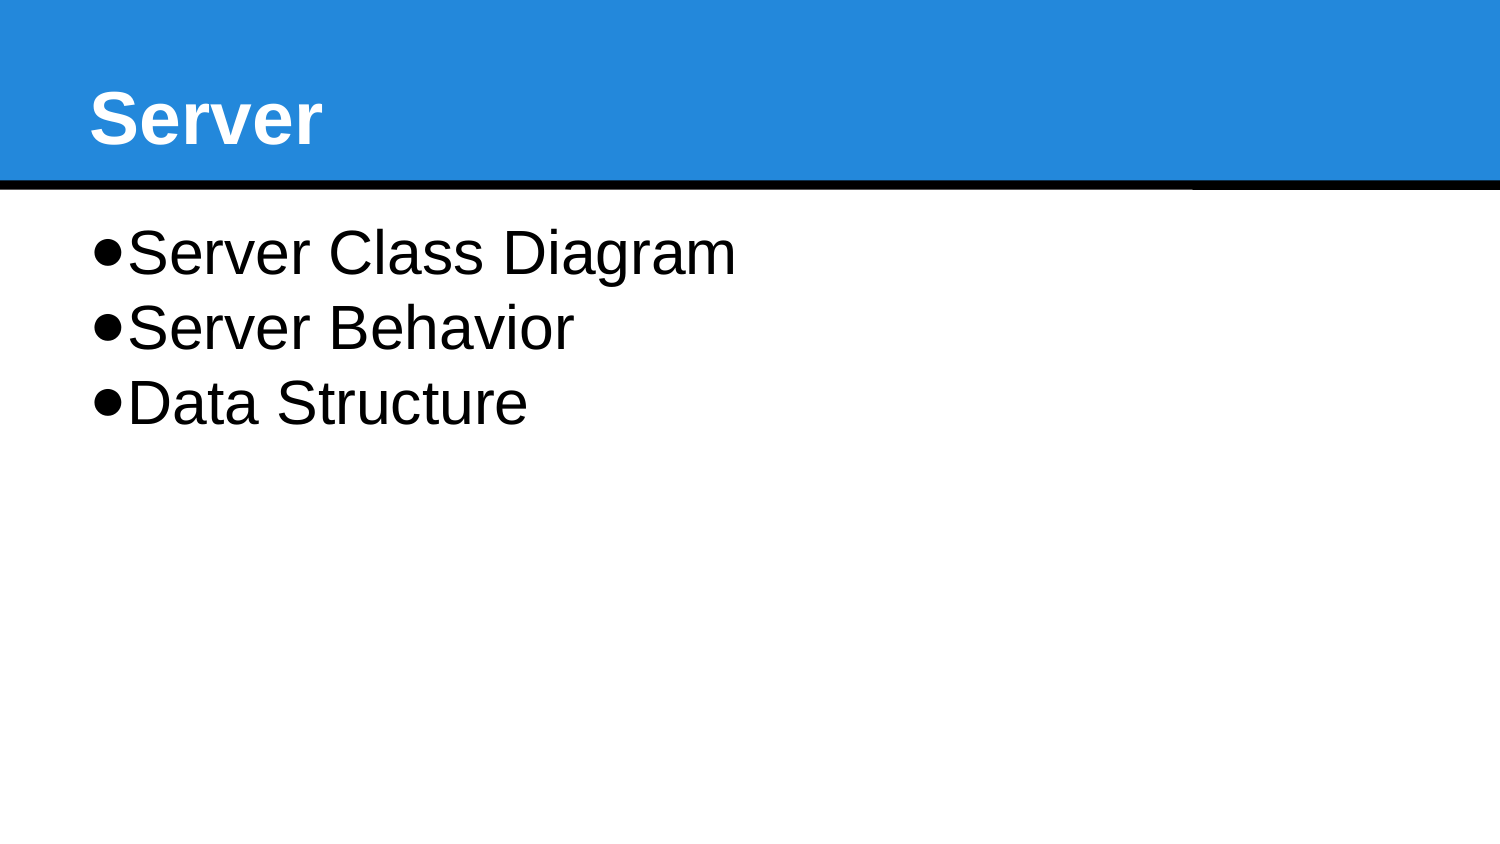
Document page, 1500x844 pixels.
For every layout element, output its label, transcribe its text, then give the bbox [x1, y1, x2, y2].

text_box Server [75, 33, 1425, 175]
text_box Server Class Diagram Server Behavior Data Structure [75, 196, 1425, 808]
